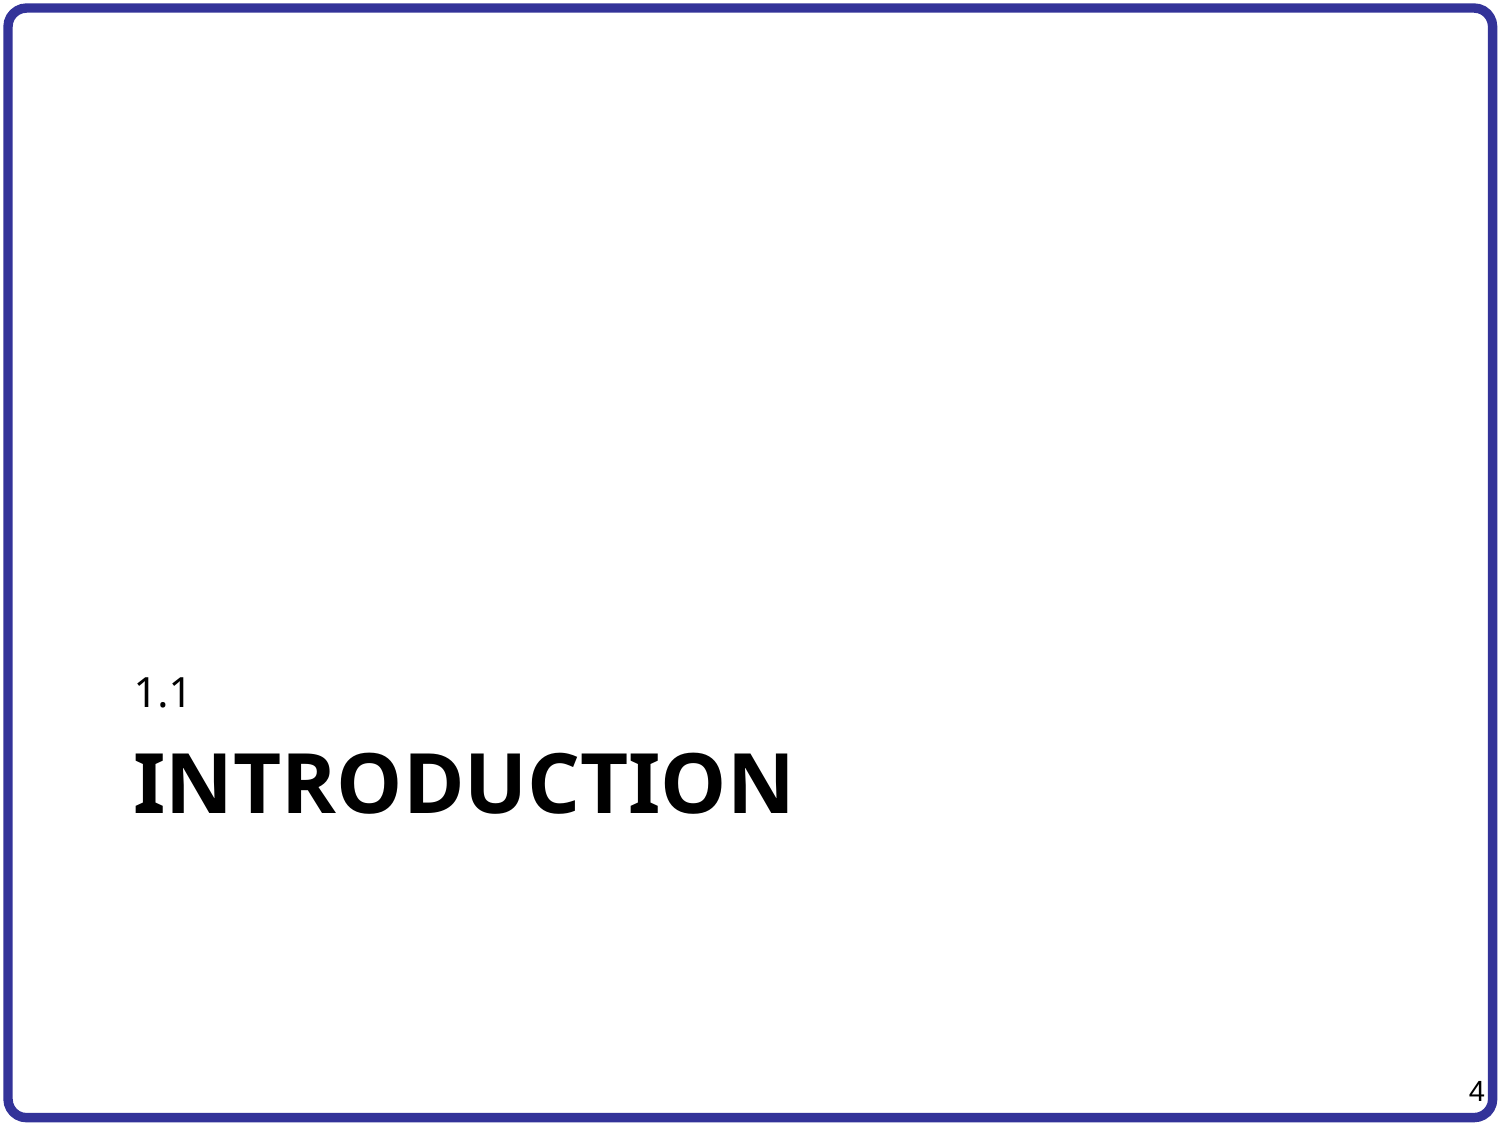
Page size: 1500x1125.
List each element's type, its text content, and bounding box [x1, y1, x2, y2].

list 1.1 [118, 476, 1394, 724]
title Introduction [118, 724, 1394, 947]
